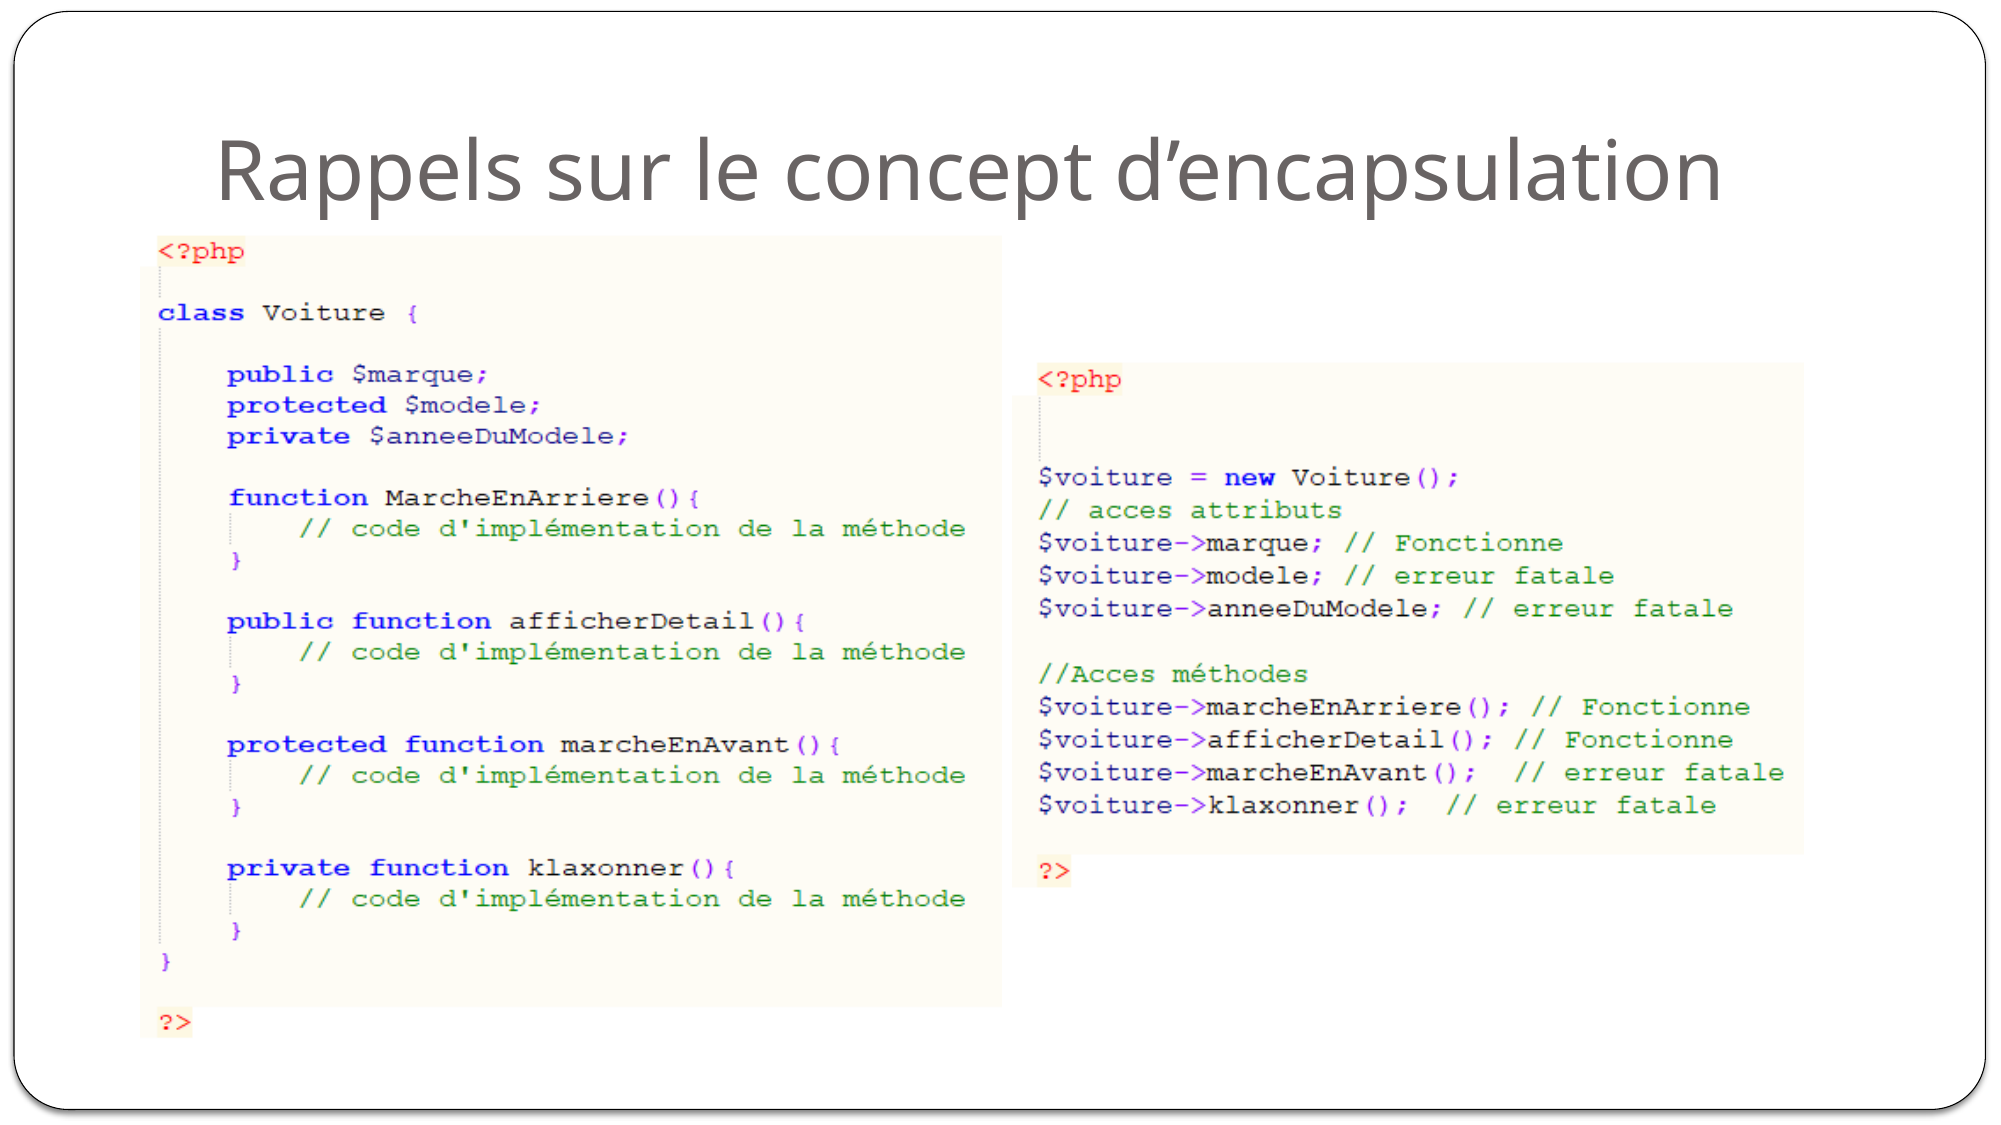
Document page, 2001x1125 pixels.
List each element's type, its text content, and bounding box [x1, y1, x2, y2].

picture [139, 223, 1002, 1051]
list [1012, 350, 1804, 899]
title Rappels sur le concept d’encapsulation [200, 45, 1900, 233]
